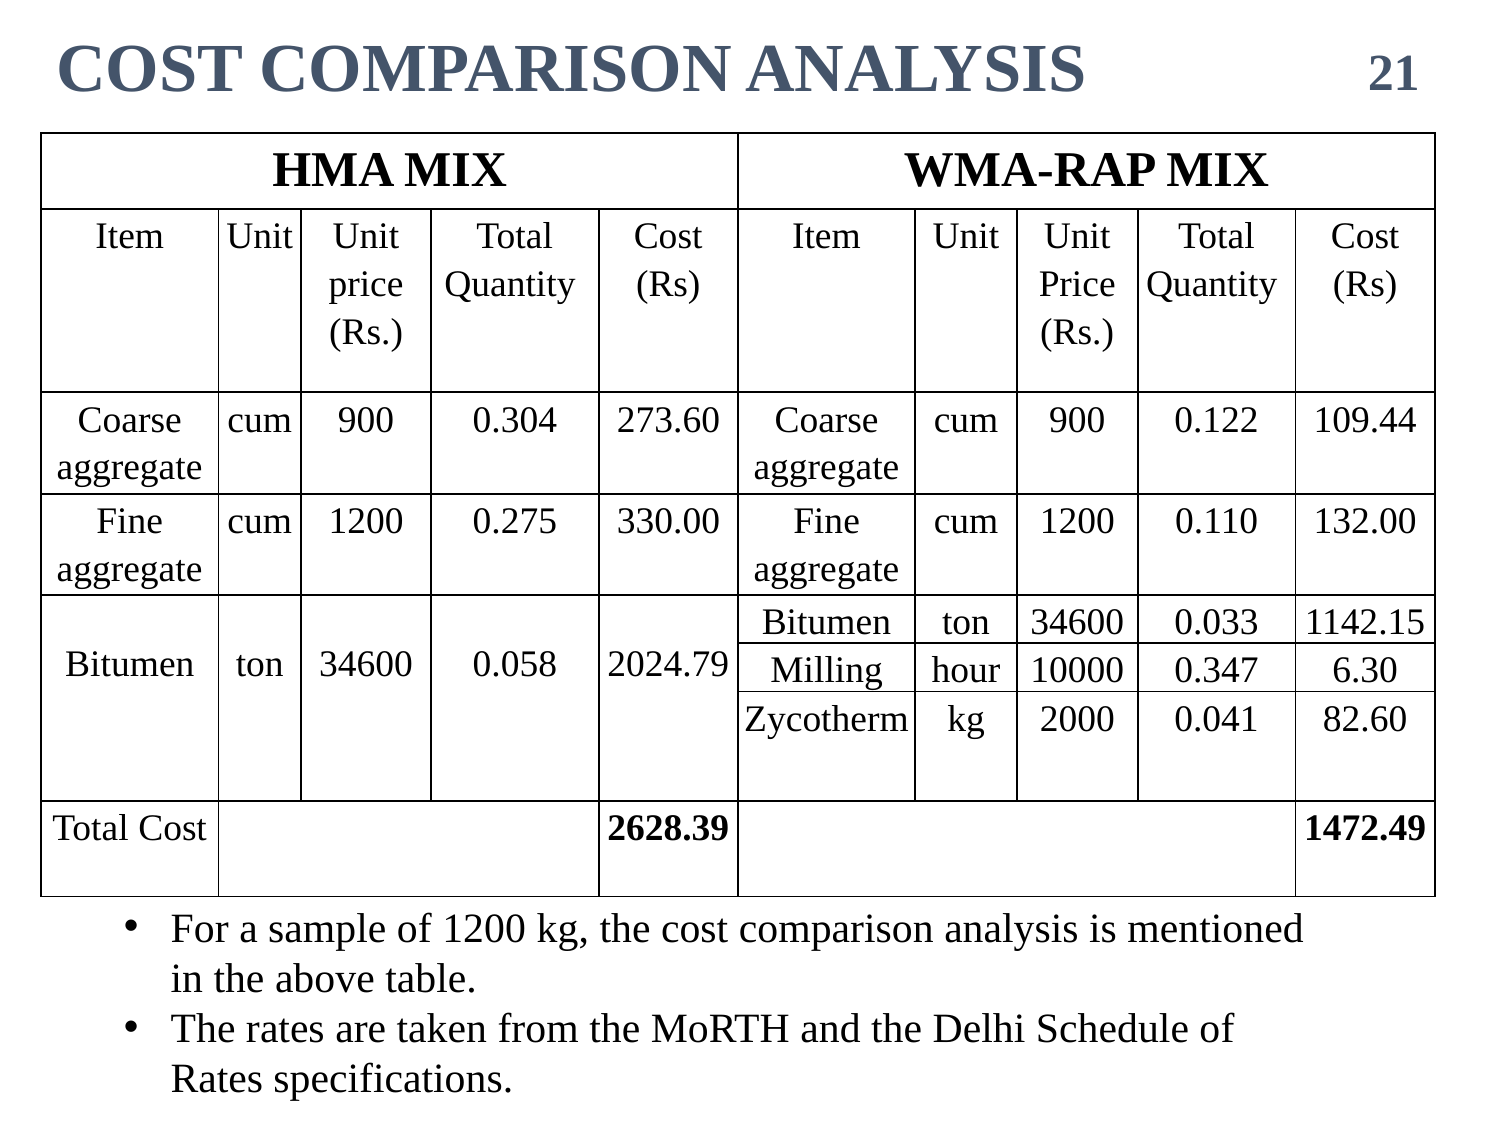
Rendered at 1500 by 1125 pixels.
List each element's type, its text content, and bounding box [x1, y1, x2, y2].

table_cell ton [916, 596, 1016, 642]
table_cell 0.122 [1139, 393, 1295, 493]
table_cell 0.058 [432, 596, 598, 800]
table_cell 273.60 [600, 393, 737, 493]
table_cell Milling [739, 644, 914, 691]
table_cell 2024.79 [600, 596, 737, 800]
table_cell 0.347 [1139, 644, 1295, 691]
table_cell Cost (Rs) [1296, 210, 1434, 391]
table_cell 0.275 [432, 495, 598, 594]
table_cell 0.041 [1139, 692, 1295, 800]
slide_number 21 [1328, 39, 1435, 100]
table_cell Fine aggregate [42, 495, 218, 594]
table_cell 0.110 [1139, 495, 1295, 594]
table_cell 1200 [302, 495, 430, 594]
table_cell 10000 [1018, 644, 1137, 691]
table_cell Coarse aggregate [42, 393, 218, 493]
table_cell hour [916, 644, 1016, 691]
table_cell 1200 [1018, 495, 1137, 594]
table_cell [739, 802, 1295, 893]
table_cell ton [219, 596, 300, 800]
table_cell Total Cost [42, 802, 218, 896]
table_cell Cost (Rs) [600, 210, 737, 391]
table_cell 6.30 [1296, 644, 1434, 691]
table_cell Bitumen [42, 596, 218, 800]
table_cell Zycotherm [739, 692, 914, 800]
table_header WMA-RAP MIX [739, 134, 1434, 208]
table_cell cum [219, 495, 300, 594]
table_cell 82.60 [1296, 692, 1434, 800]
table_cell 900 [1018, 393, 1137, 493]
table_cell cum [219, 393, 300, 493]
table_cell cum [916, 393, 1016, 493]
title COST COMPARISON ANALYSIS [41, 0, 1223, 132]
table_cell Total Quantity [1139, 210, 1295, 391]
table_cell 330.00 [600, 495, 737, 594]
table_cell kg [916, 692, 1016, 800]
table_cell Unit Price (Rs.) [1018, 210, 1137, 391]
table_cell 34600 [302, 596, 430, 800]
table_cell 34600 [1018, 596, 1137, 642]
table_cell Fine aggregate [739, 495, 914, 594]
table_cell 1142.15 [1296, 596, 1434, 642]
table_cell Unit [219, 210, 300, 391]
table_cell 0.033 [1139, 596, 1295, 642]
text_box For a sample of 1200 kg, the cost comparison analysis is mentioned in the above table. The rates are taken from the MoRTH and the Delhi Schedule of Rates specifications. [109, 893, 1326, 1125]
table_cell 132.00 [1296, 495, 1434, 594]
table_cell [219, 802, 598, 893]
table_cell Unit price (Rs.) [302, 210, 430, 391]
table_cell 1472.49 [1296, 802, 1434, 896]
table_cell 109.44 [1296, 393, 1434, 493]
table_cell Coarse aggregate [739, 393, 914, 493]
table_cell Item [42, 210, 218, 391]
table_cell Unit [916, 210, 1016, 391]
table_cell 2628.39 [600, 802, 737, 893]
table_cell 2000 [1018, 692, 1137, 800]
table_cell Bitumen [739, 596, 914, 642]
table_cell Total Quantity [432, 210, 598, 391]
table_cell cum [916, 495, 1016, 594]
table_cell Item [739, 210, 914, 391]
table_header HMA MIX [42, 134, 737, 208]
table_cell 900 [302, 393, 430, 493]
table_cell 0.304 [432, 393, 598, 493]
